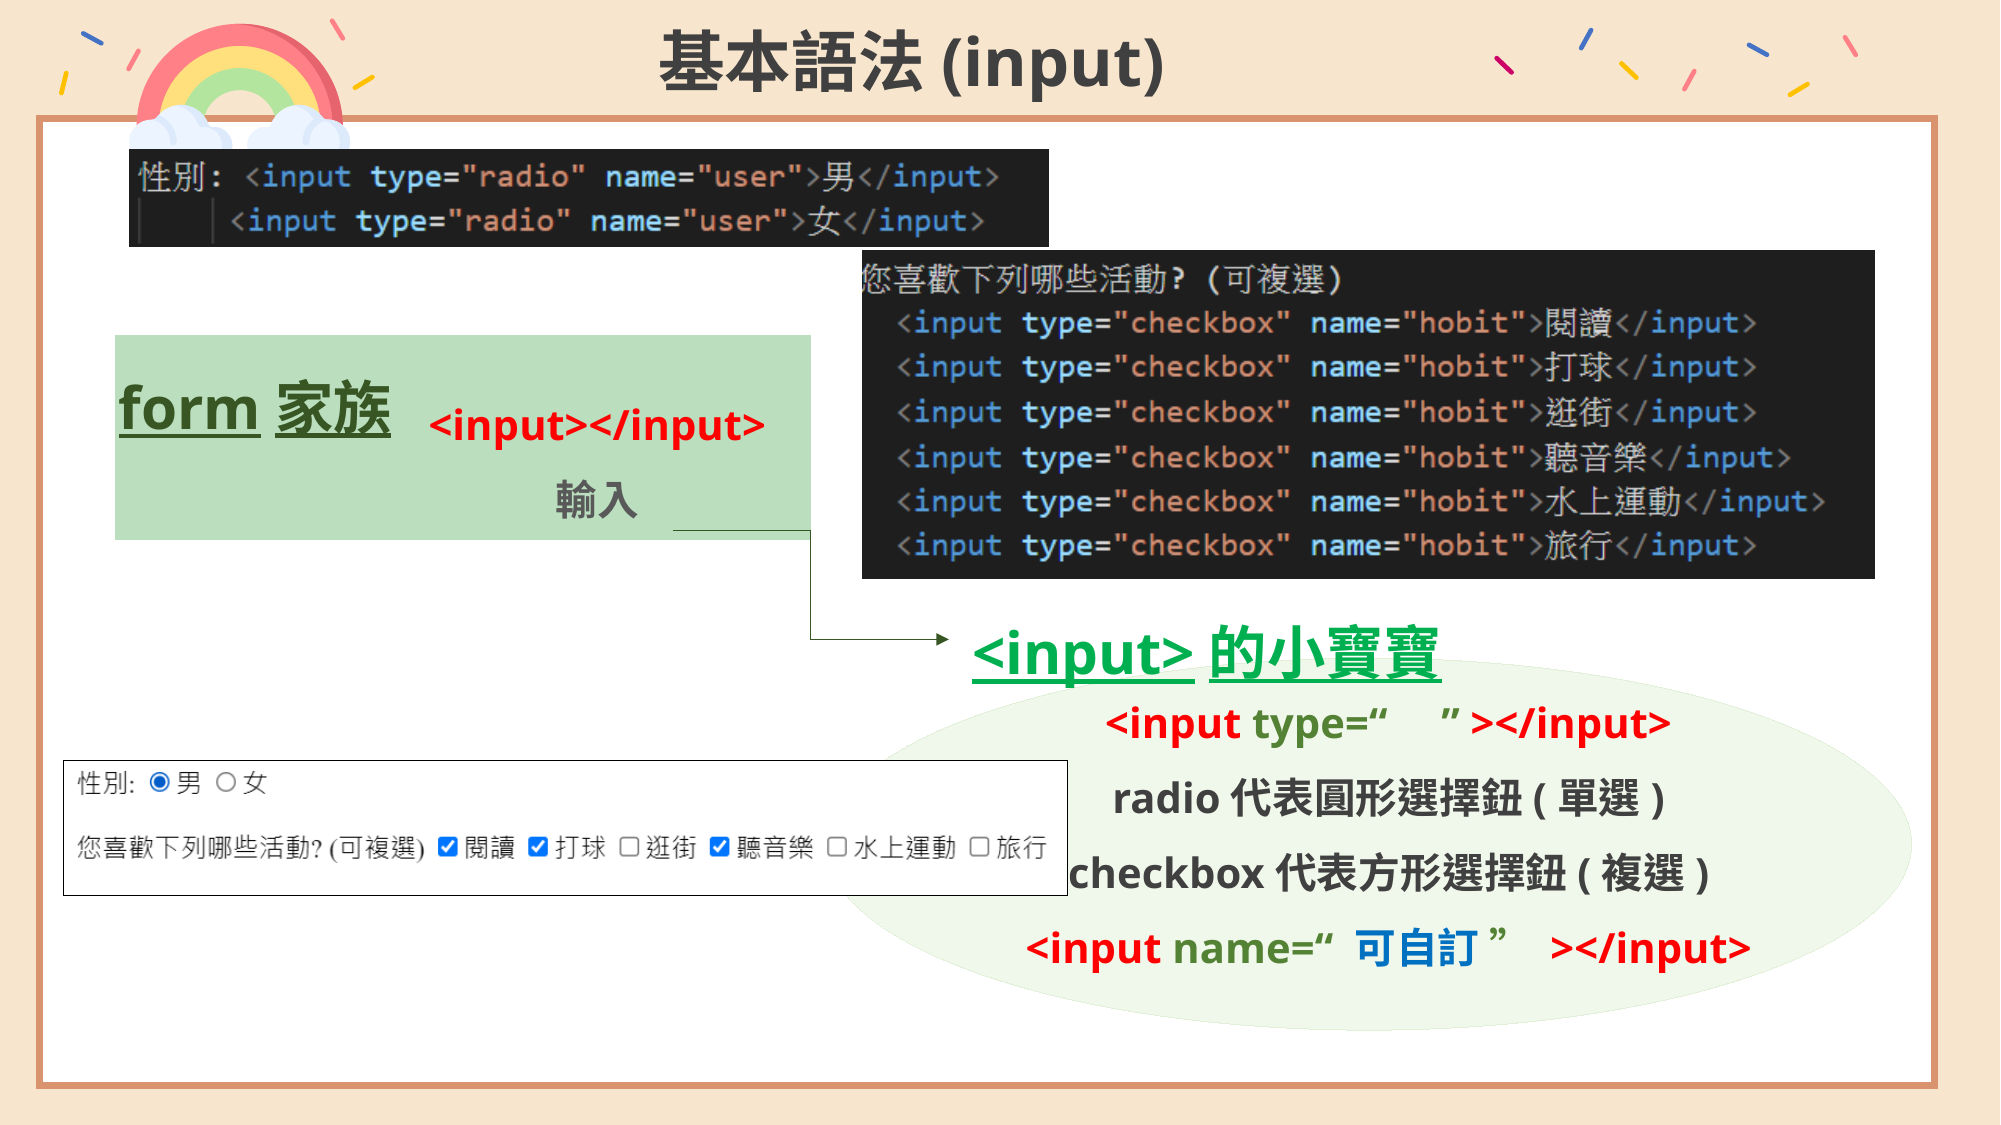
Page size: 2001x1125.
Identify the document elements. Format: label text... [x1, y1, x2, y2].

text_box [1498, 33, 1856, 95]
picture [129, 149, 1049, 247]
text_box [55, 20, 373, 89]
picture [63, 760, 1068, 896]
text_box [511, 335, 811, 366]
text_box 基本語法(input) [371, 12, 1452, 108]
text_box <input>的小寶寶 [951, 579, 1463, 694]
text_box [129, 89, 351, 149]
text_box form家族 [0, 328, 511, 449]
picture [862, 250, 1875, 579]
text_box <input type=“ ” ></input> radio代表圓形選擇鈕(單選) checkbox代表方形選擇鈕(複選) <input name=“ 可自訂 ” ></input> [825, 664, 1952, 1125]
text_box [38, 449, 951, 1087]
text_box [38, 117, 1935, 664]
text_box <input></input> 輸入 [53, 366, 862, 532]
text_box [672, 530, 949, 640]
text_box [115, 532, 672, 540]
